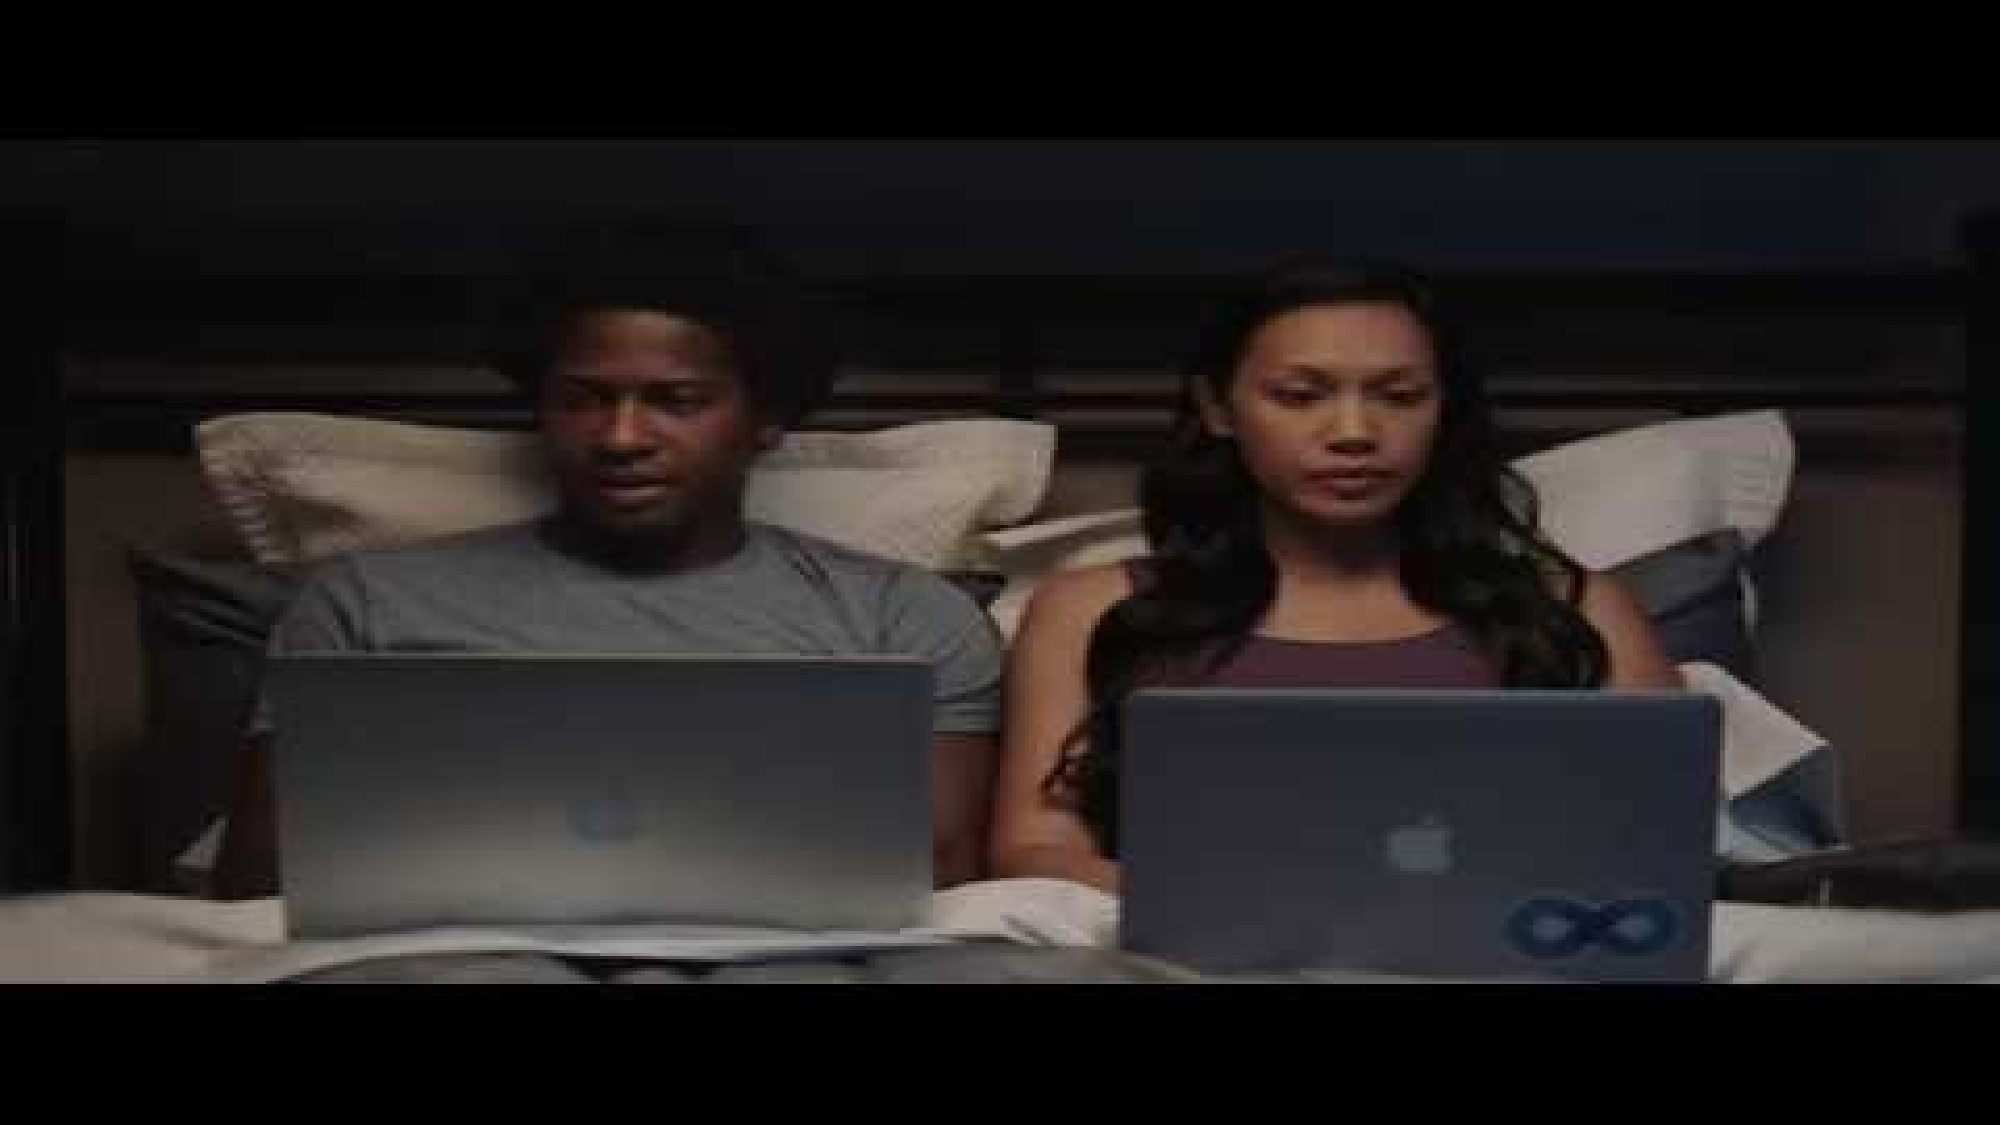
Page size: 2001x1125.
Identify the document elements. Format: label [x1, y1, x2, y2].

text_box [0, 0, 2000, 1125]
